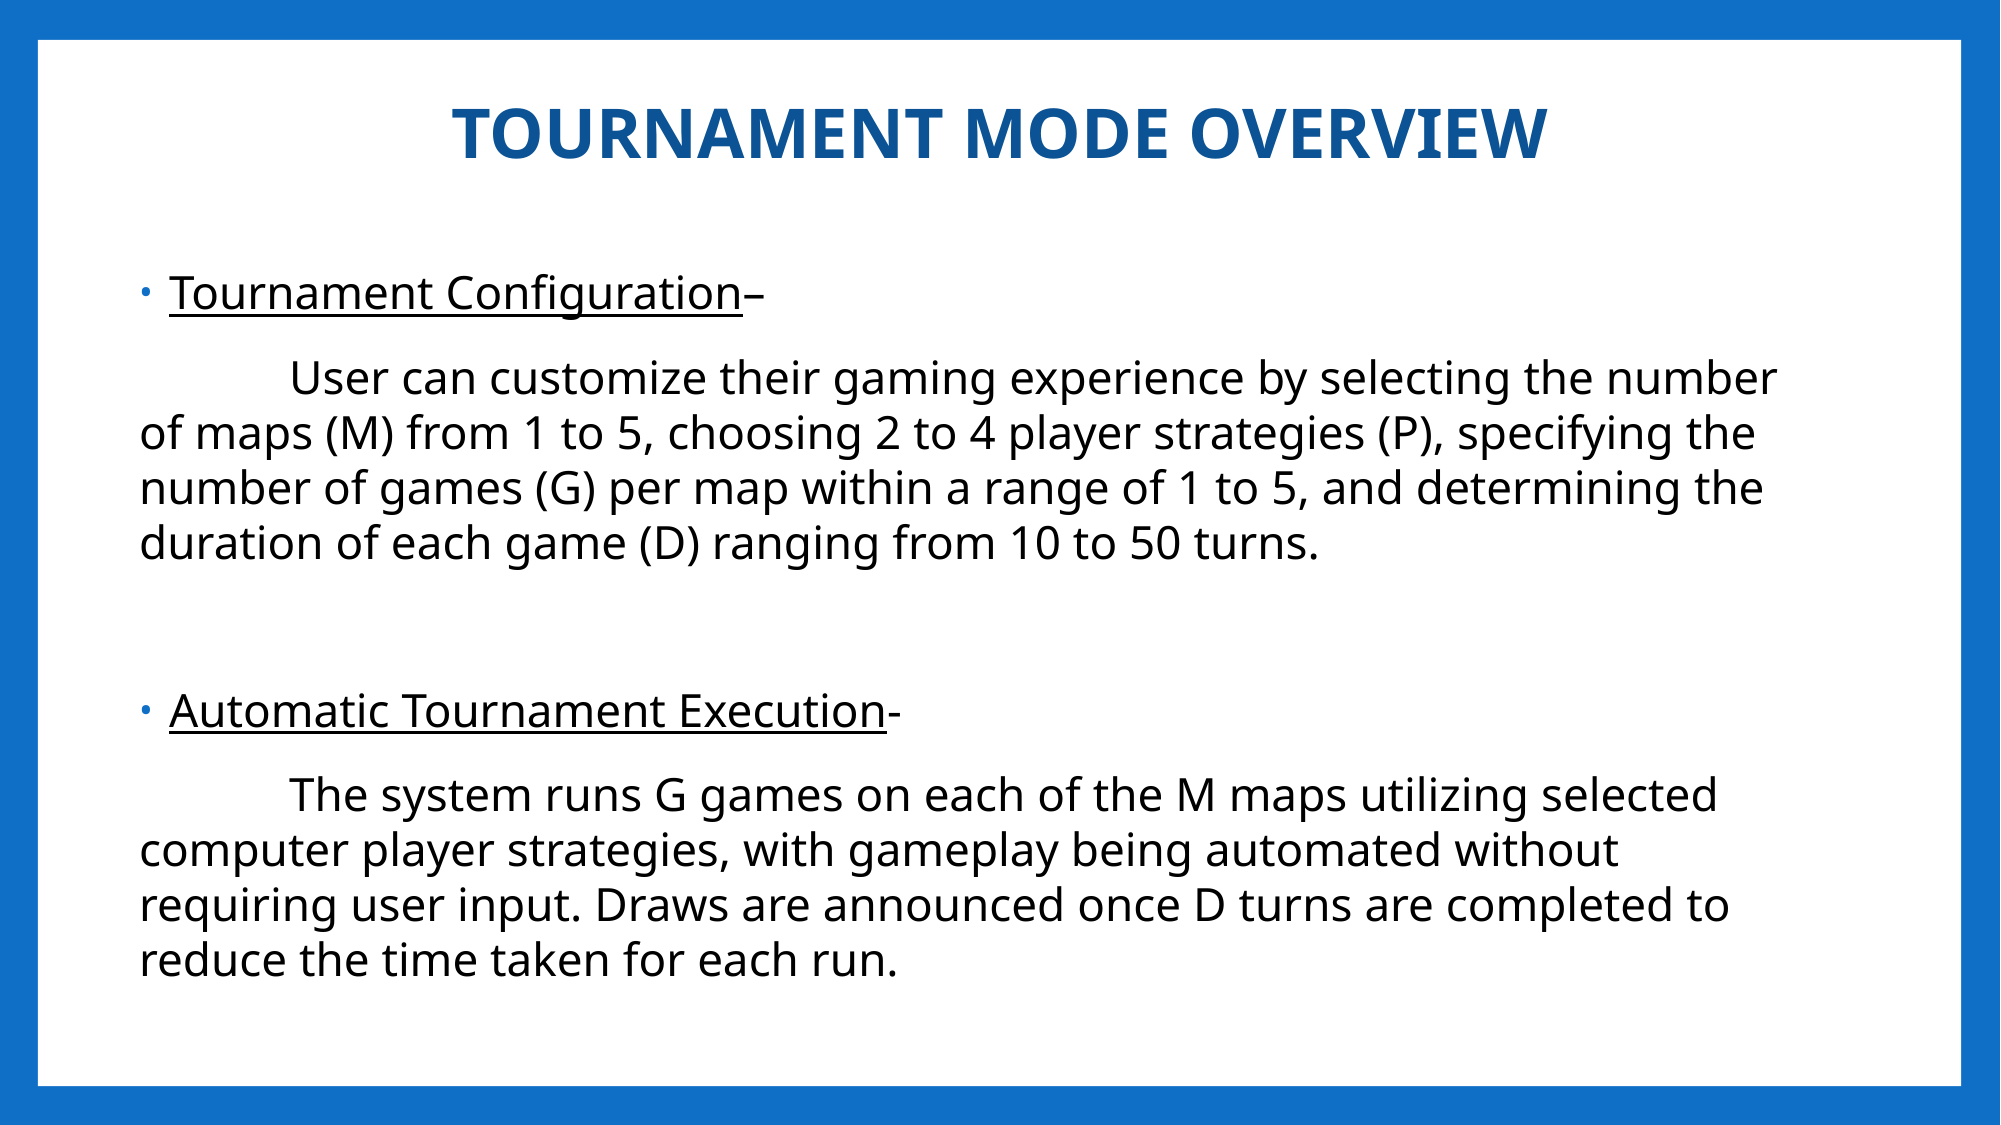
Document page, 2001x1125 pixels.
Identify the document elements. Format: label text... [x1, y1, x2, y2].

text_box Tournament Configuration– User can customize their gaming experience by selecting the number of maps (M) from 1 to 5, choosing 2 to 4 player strategies (P), specifying the number of games (G) per map within a range of 1 to 5, and determining the duration of each game (D) ranging from 10 to 50 turns. Automatic Tournament Execution- The system runs G games on each of the M maps utilizing selected computer player strategies, with gameplay being automated without requiring user input. Draws are announced once D turns are completed to reduce the time taken for each run. [116, 256, 1823, 1036]
text_box TOURNAMENT MODE OVERVIEW [141, 23, 1859, 180]
